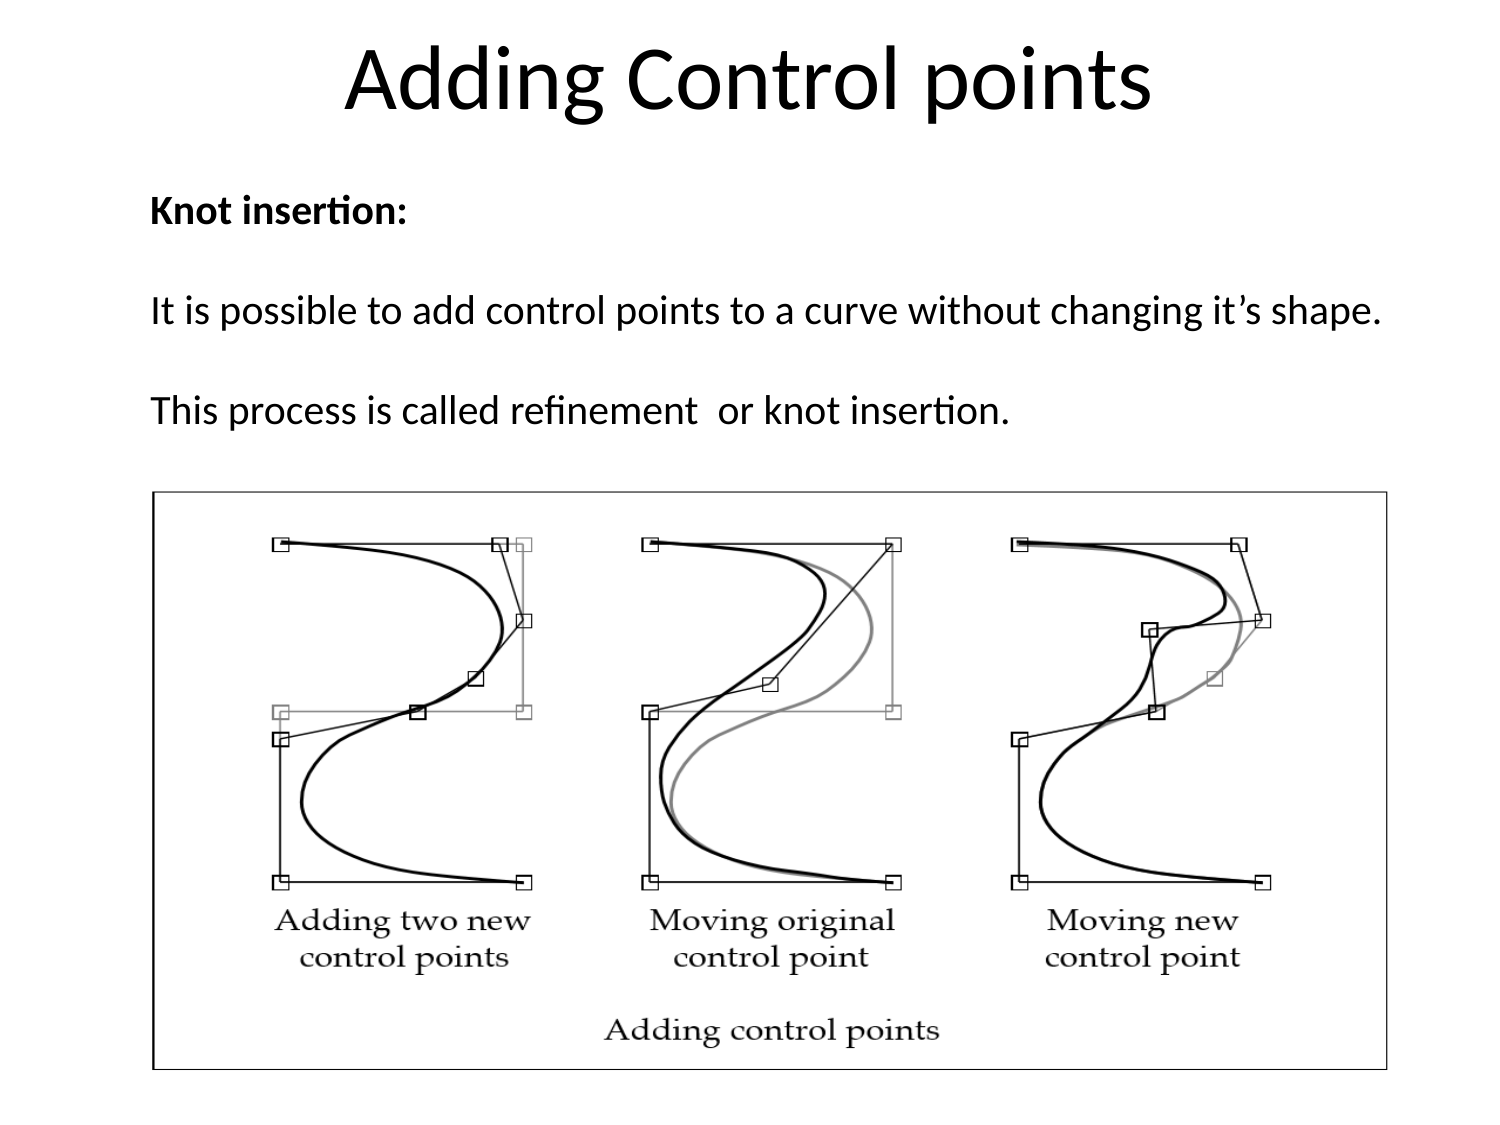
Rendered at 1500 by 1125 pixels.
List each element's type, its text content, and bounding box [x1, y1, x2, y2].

title Adding Control points [112, 0, 1388, 194]
text_box Knot insertion: It is possible to add control points to a curve without changing it’s shape. This process is called refinement or knot insertion. [135, 125, 1418, 441]
picture [130, 479, 1412, 1093]
